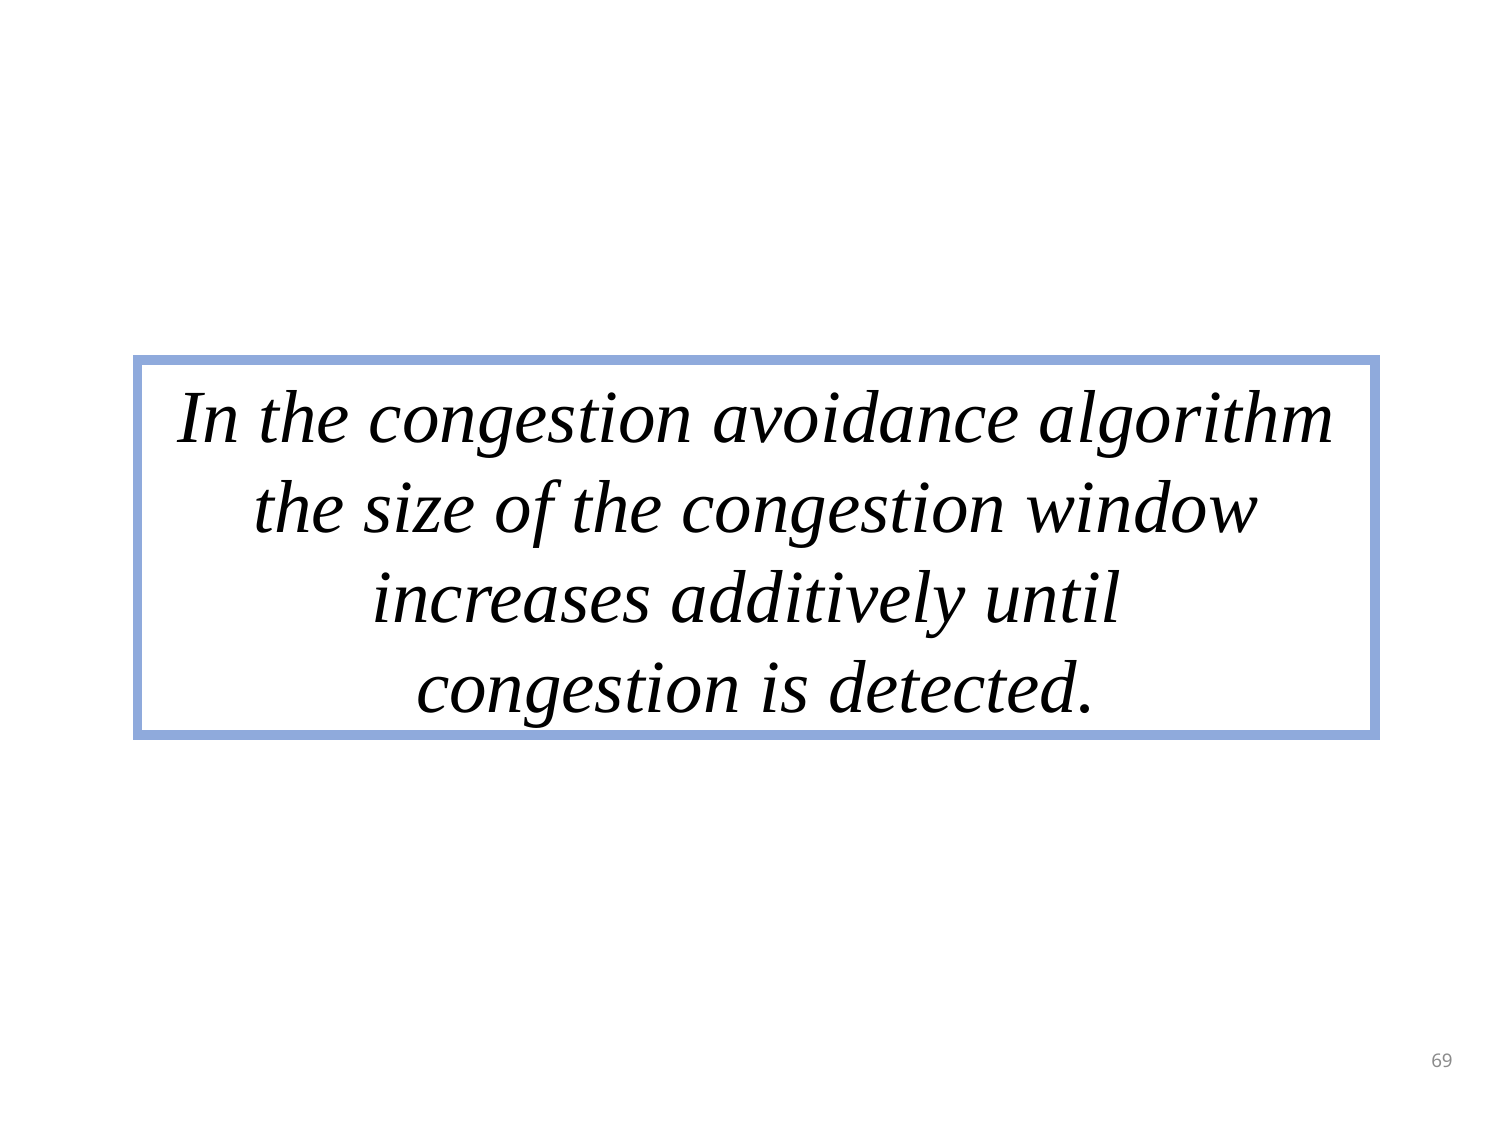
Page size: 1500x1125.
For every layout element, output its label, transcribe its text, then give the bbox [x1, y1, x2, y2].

text_box In the congestion avoidance algorithm the size of the congestion window increases additively until congestion is detected. [137, 360, 1375, 735]
slide_number 69 [1155, 1024, 1468, 1100]
